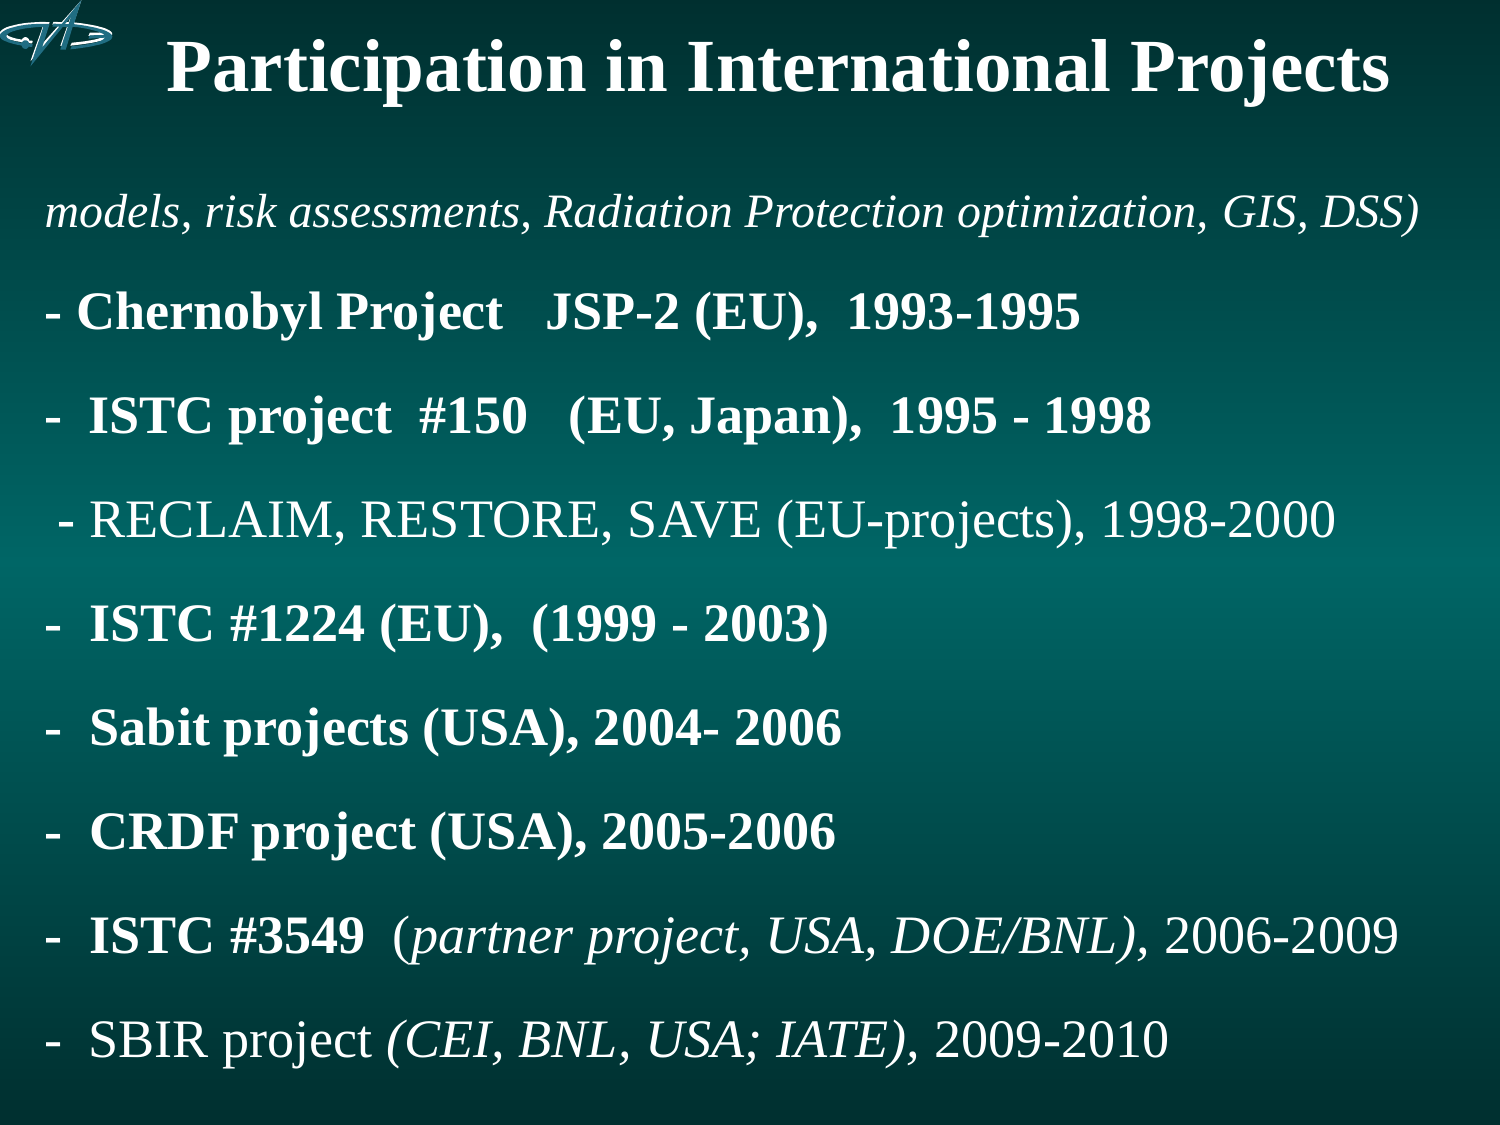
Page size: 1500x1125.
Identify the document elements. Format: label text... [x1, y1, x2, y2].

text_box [0, 0, 113, 67]
title Participation in International Projects [100, 19, 1459, 137]
text_box models, risk assessments, Radiation Protection optimization, GIS, DSS) - Chernobyl Project JSP-2 (EU), 1993-1995 - ISTC project #150 (EU, Japan), 1995 - 1998 - RECLAIM, RESTORE, SAVE (EU-projects), 1998-2000 - ISTC #1224 (EU), (1999 - 2003) - Sabit projects (USA), 2004- 2006 - CRDF project (USA), 2005-2006 - ISTC #3549 (partner project, USA, DOE/BNL), 2006-2009 - SBIR project (CEI, BNL, USA; IATE), 2009-2010 [29, 137, 1459, 1085]
